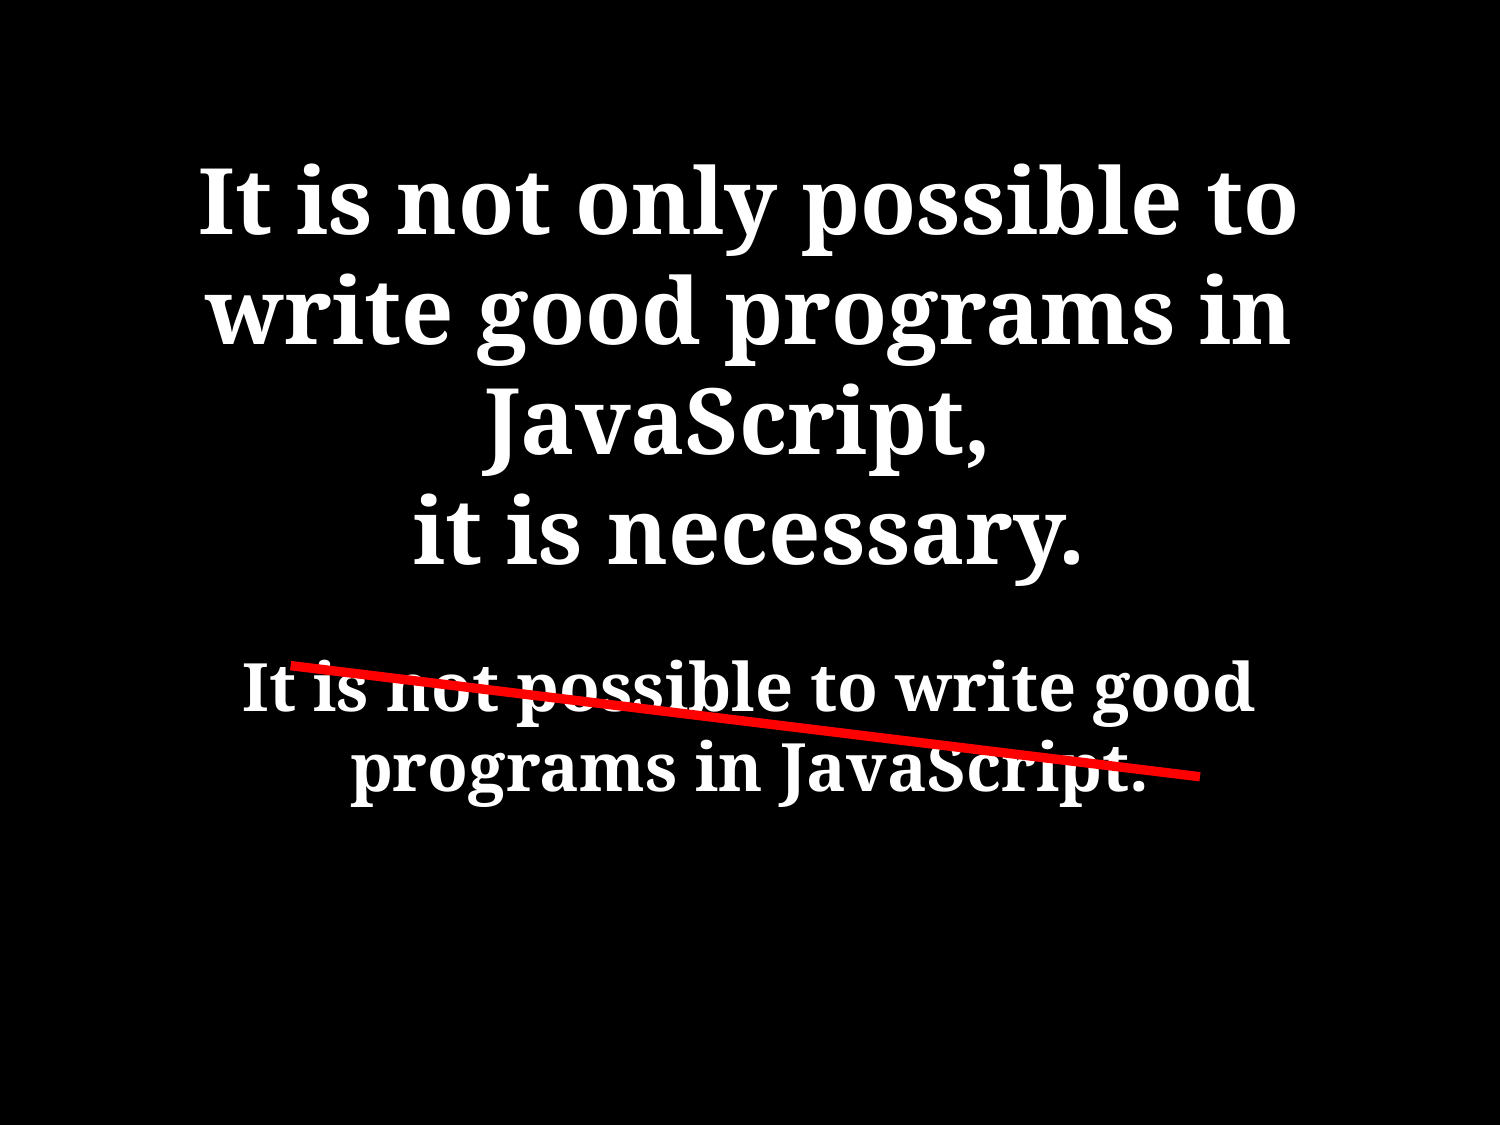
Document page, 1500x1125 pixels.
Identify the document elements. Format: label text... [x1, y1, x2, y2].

subtitle It is not possible to write good programs in JavaScript. [224, 637, 1276, 926]
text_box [290, 665, 1201, 777]
title It is not only possible to write good programs in JavaScript, it is necessary. [112, 349, 1388, 591]
